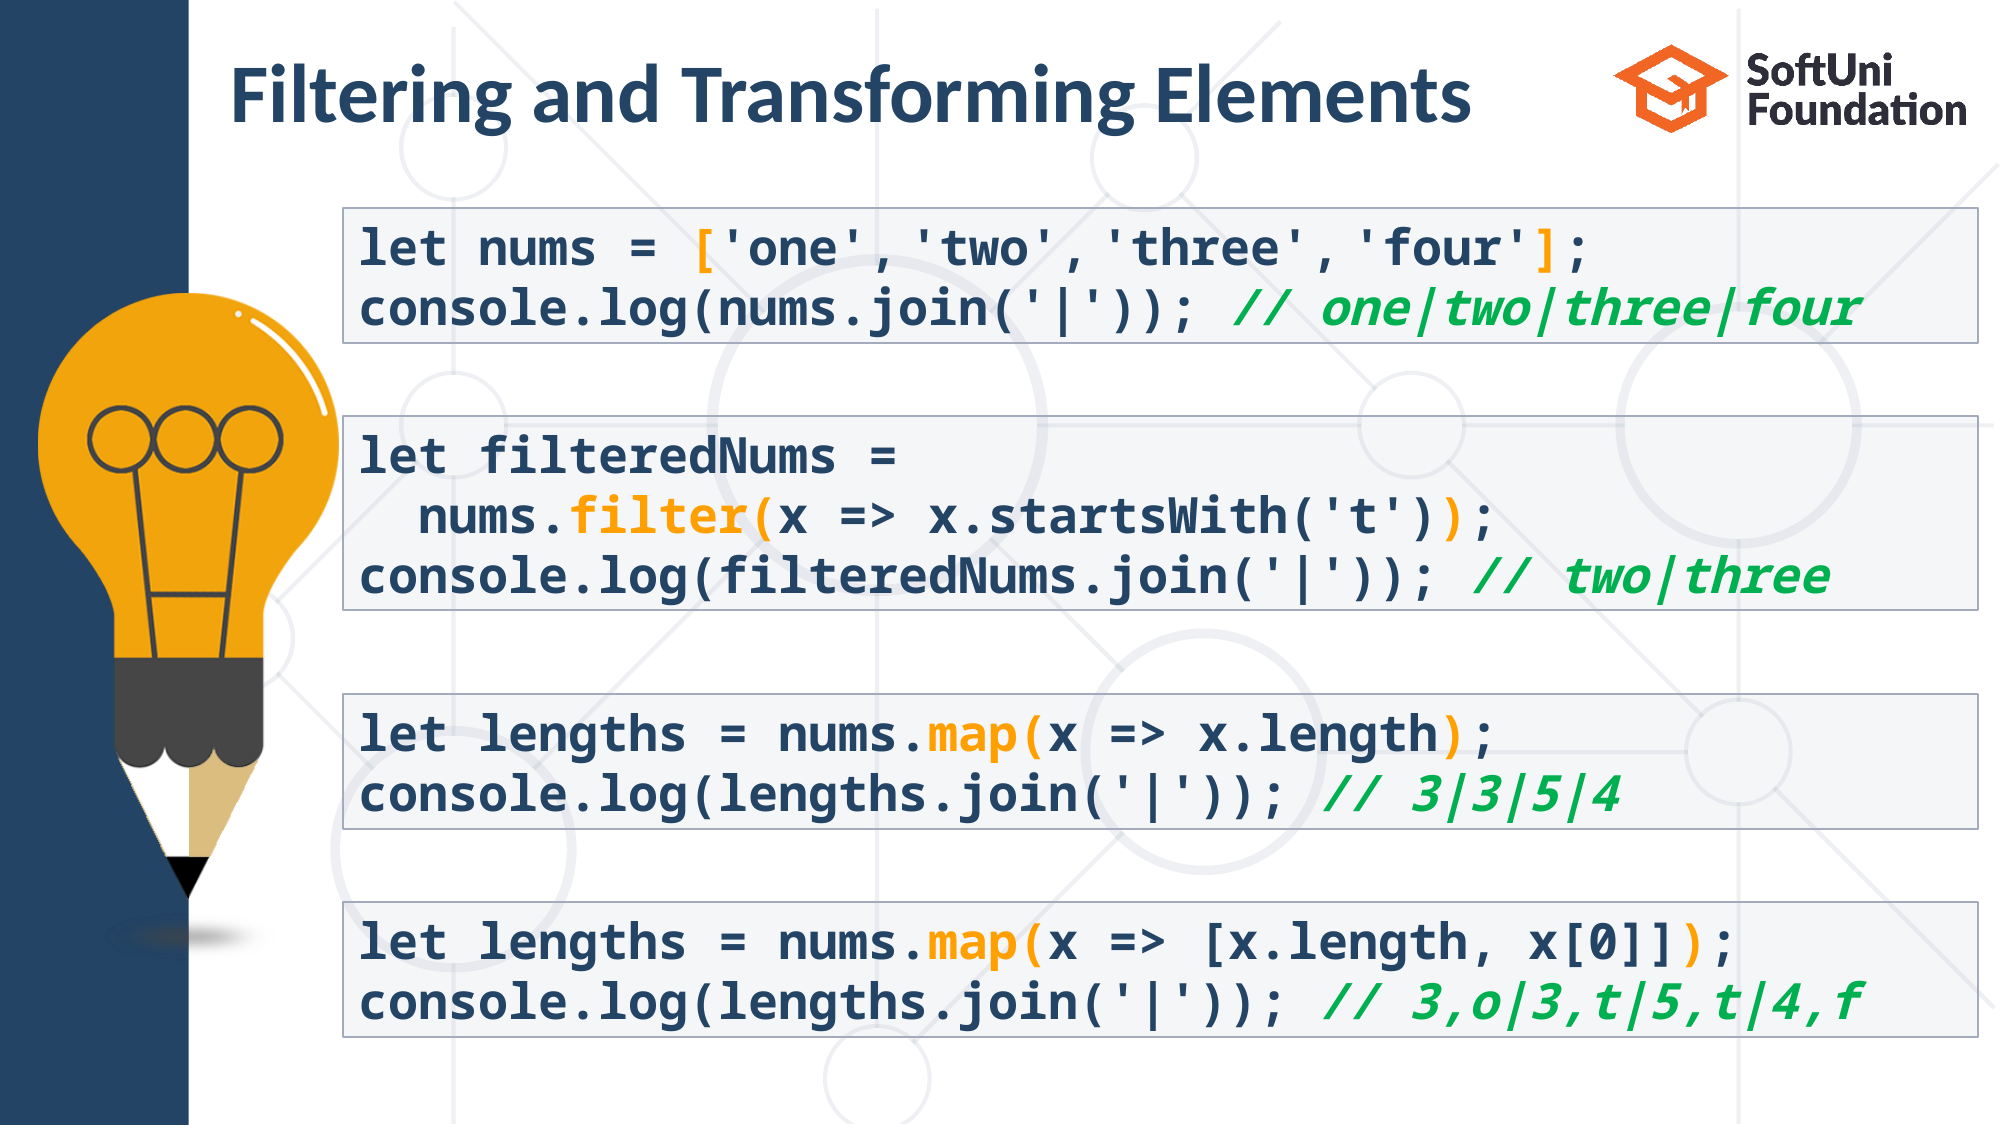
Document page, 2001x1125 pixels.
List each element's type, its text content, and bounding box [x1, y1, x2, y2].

title Filtering and Transforming Elements [212, 16, 1591, 162]
text_box let lengths = nums.map(x => [x.length, x[0]]); console.log(lengths.join('|')); // 3,o|3,t|5,t|4,f [343, 902, 1979, 1038]
text_box let filteredNums = nums.filter(x => x.startsWith('t')); console.log(filteredNums.join('|')); // two|three [343, 415, 1979, 611]
text_box let lengths = nums.map(x => x.length); console.log(lengths.join('|')); // 3|3|5|4 [343, 694, 1979, 830]
text_box let nums = ['one', 'two', 'three', 'four']; console.log(nums.join('|')); // one|two|three|four [343, 208, 1979, 343]
picture [38, 293, 339, 961]
picture [1613, 44, 1966, 133]
